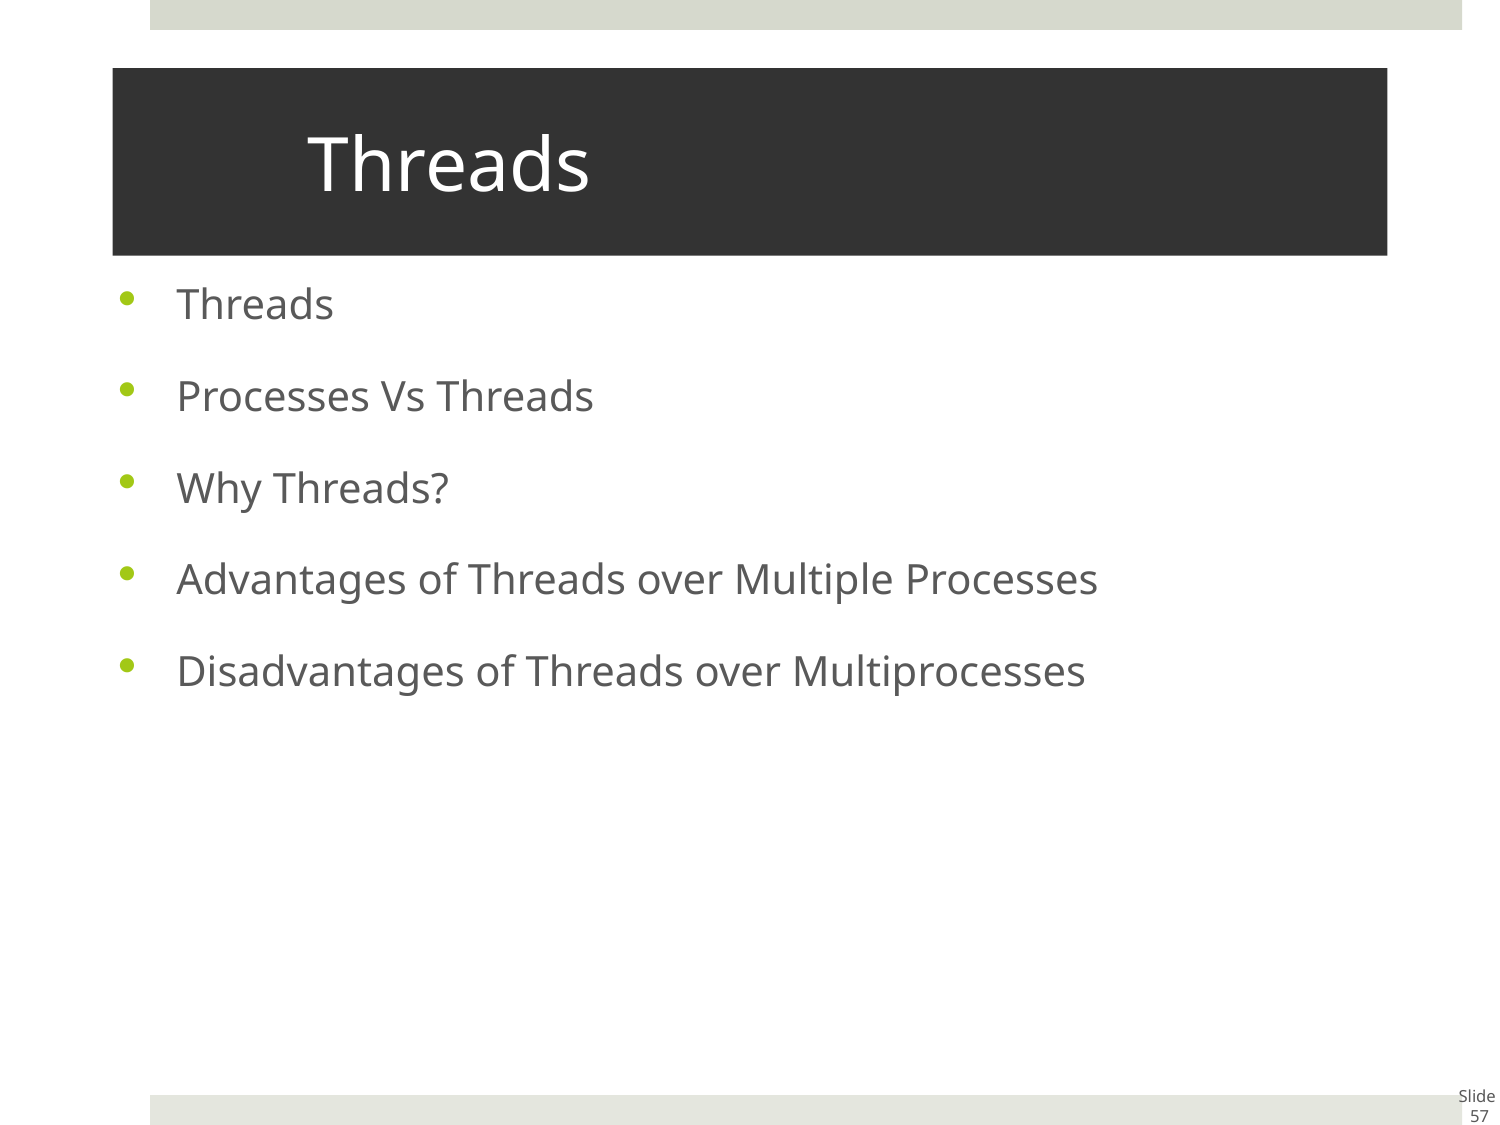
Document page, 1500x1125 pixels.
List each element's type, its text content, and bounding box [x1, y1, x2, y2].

title Threads [112, 67, 1388, 256]
slide_number Slide 57 [1441, 1077, 1500, 1125]
list Threads Processes Vs Threads Why Threads? Advantages of Threads over Multiple Processes Disadvantages of Threads over Multiprocesses [104, 270, 1381, 1000]
